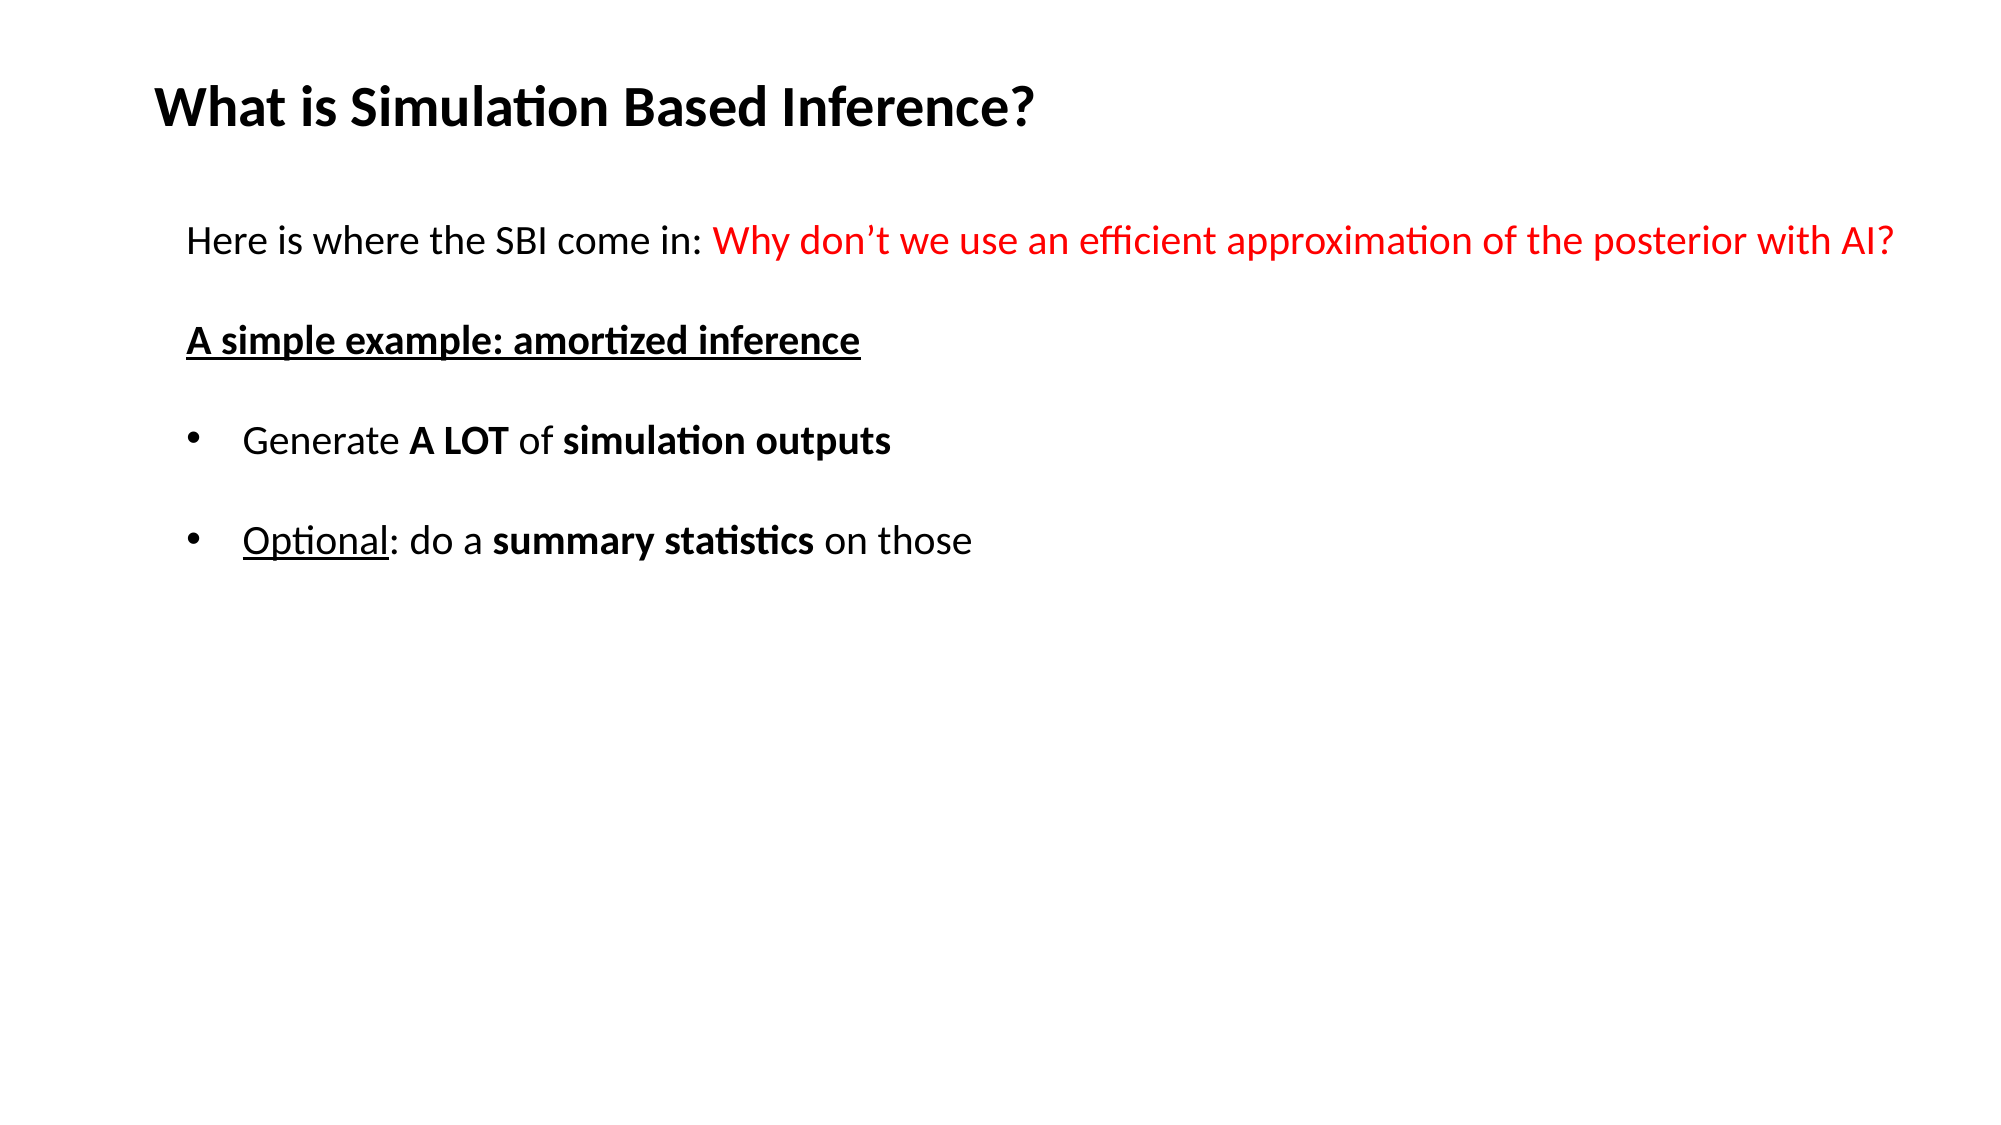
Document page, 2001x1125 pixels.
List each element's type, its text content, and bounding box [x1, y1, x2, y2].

text_box Here is where the SBI come in: Why don’t we use an efficient approximation of the posterior with AI? A simple example: amortized inference Generate A LOT of simulation outputs Optional: do a summary statistics on those [171, 205, 1921, 671]
text_box What is Simulation Based Inference? [139, 60, 1232, 145]
